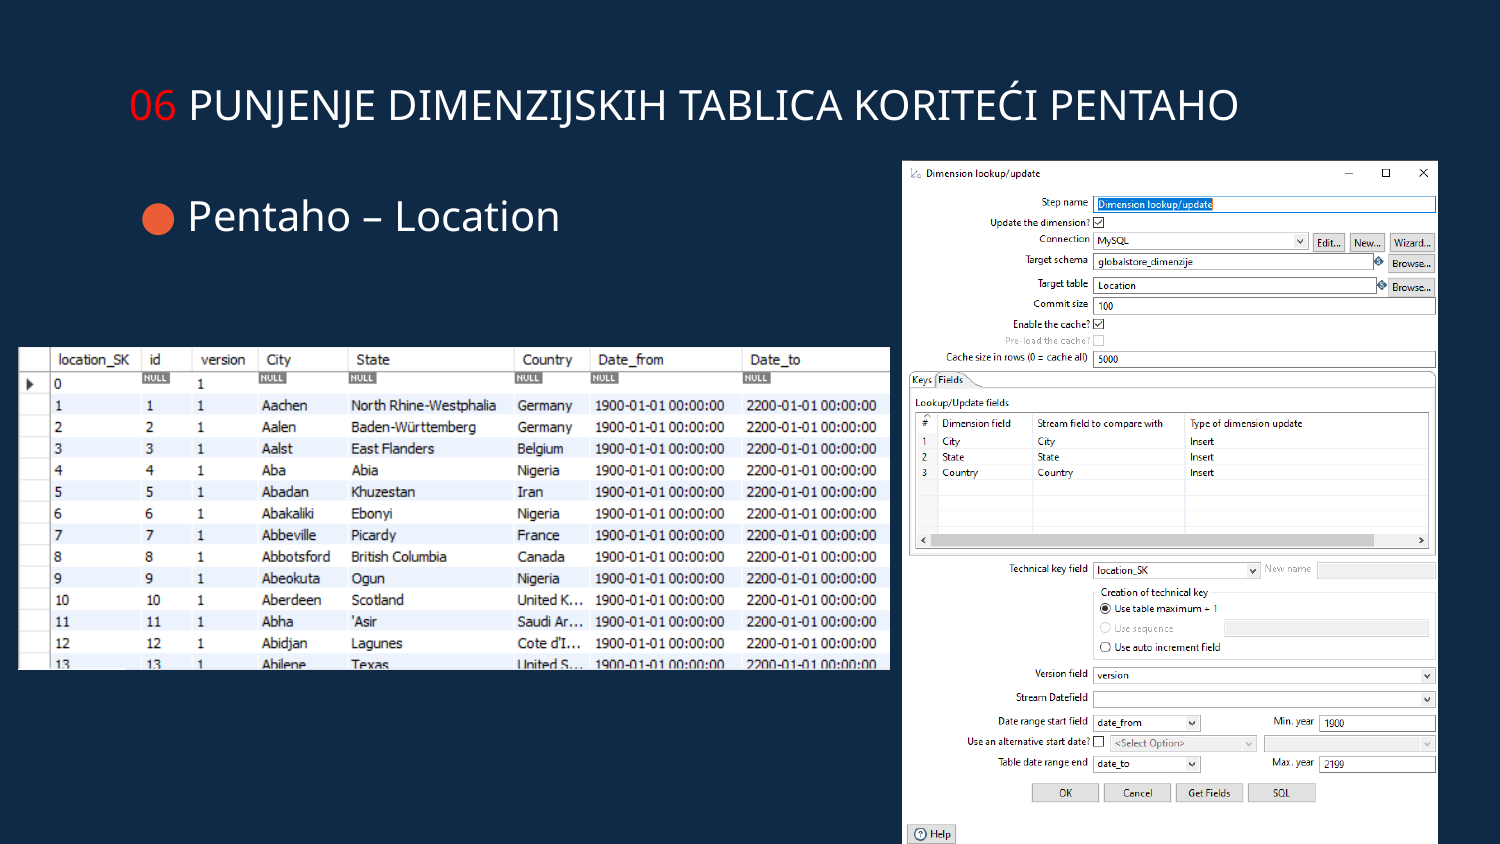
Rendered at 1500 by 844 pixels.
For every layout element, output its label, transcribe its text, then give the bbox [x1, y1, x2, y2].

picture [18, 347, 890, 670]
list Pentaho – Location [97, 174, 740, 270]
title 06 PUNJENJE DIMENZIJSKIH TABLICA KORITEĆI PENTAHO [103, 48, 1440, 144]
picture [901, 159, 1438, 844]
